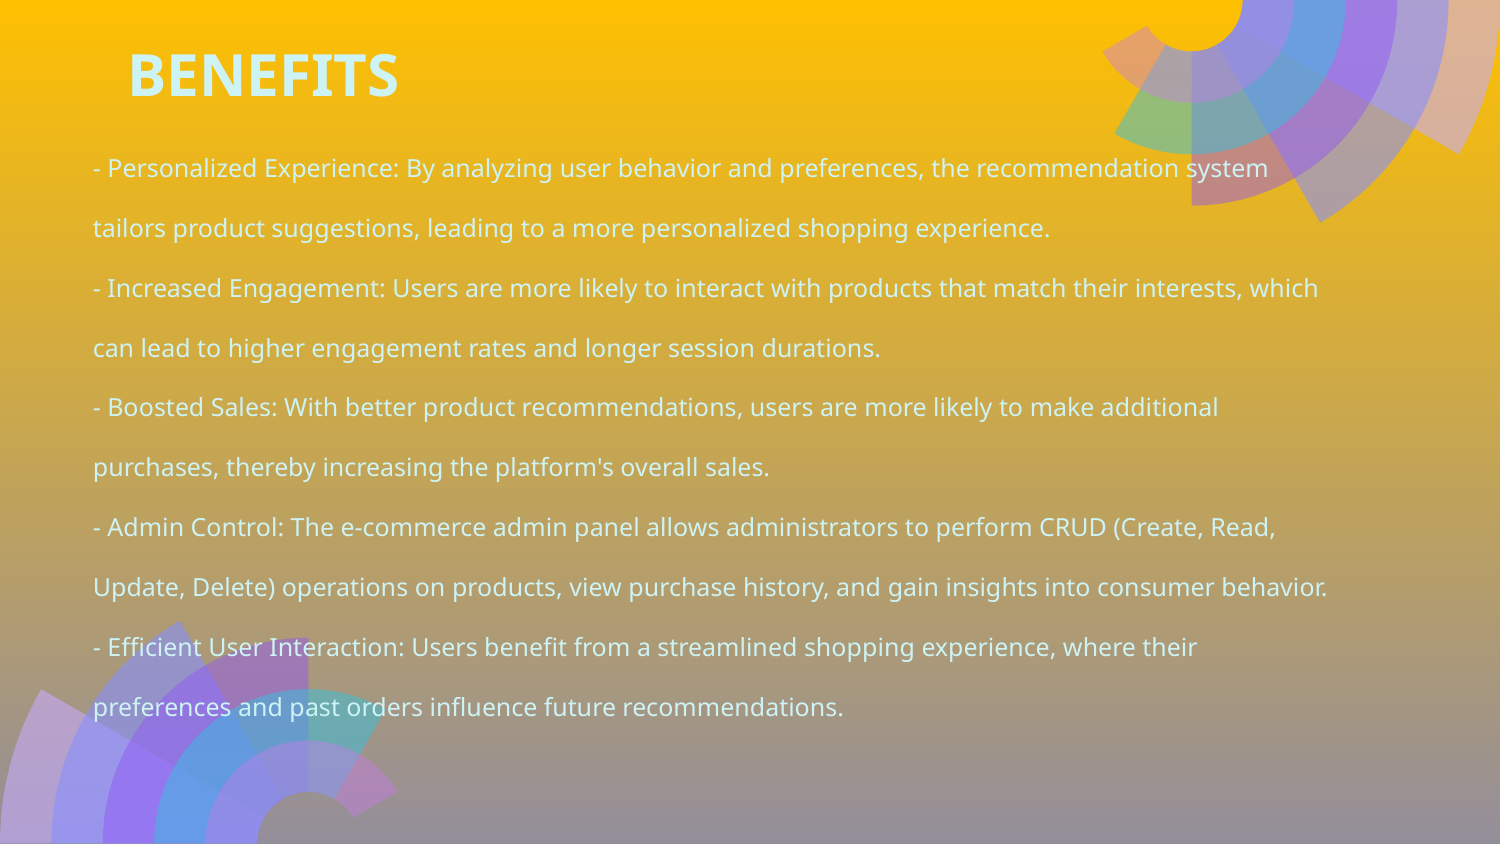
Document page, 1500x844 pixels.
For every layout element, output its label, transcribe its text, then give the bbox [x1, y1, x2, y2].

title BENEFITS [0, 0, 702, 123]
title - Personalized Experience: By analyzing user behavior and preferences, the recommendation system tailors product suggestions, leading to a more personalized shopping experience. - Increased Engagement: Users are more likely to interact with products that match their interests, which can lead to higher engagement rates and longer session durations. - Boosted Sales: With better product recommendations, users are more likely to make additional purchases, thereby increasing the platform's overall sales. - Admin Control: The e-commerce admin panel allows administrators to perform CRUD (Create, Read, Update, Delete) operations on products, view purchase history, and gain insights into consumer behavior. - Efficient User Interaction: Users benefit from a streamlined shopping experience, where their preferences and past orders influence future recommendations. [78, 128, 1357, 737]
